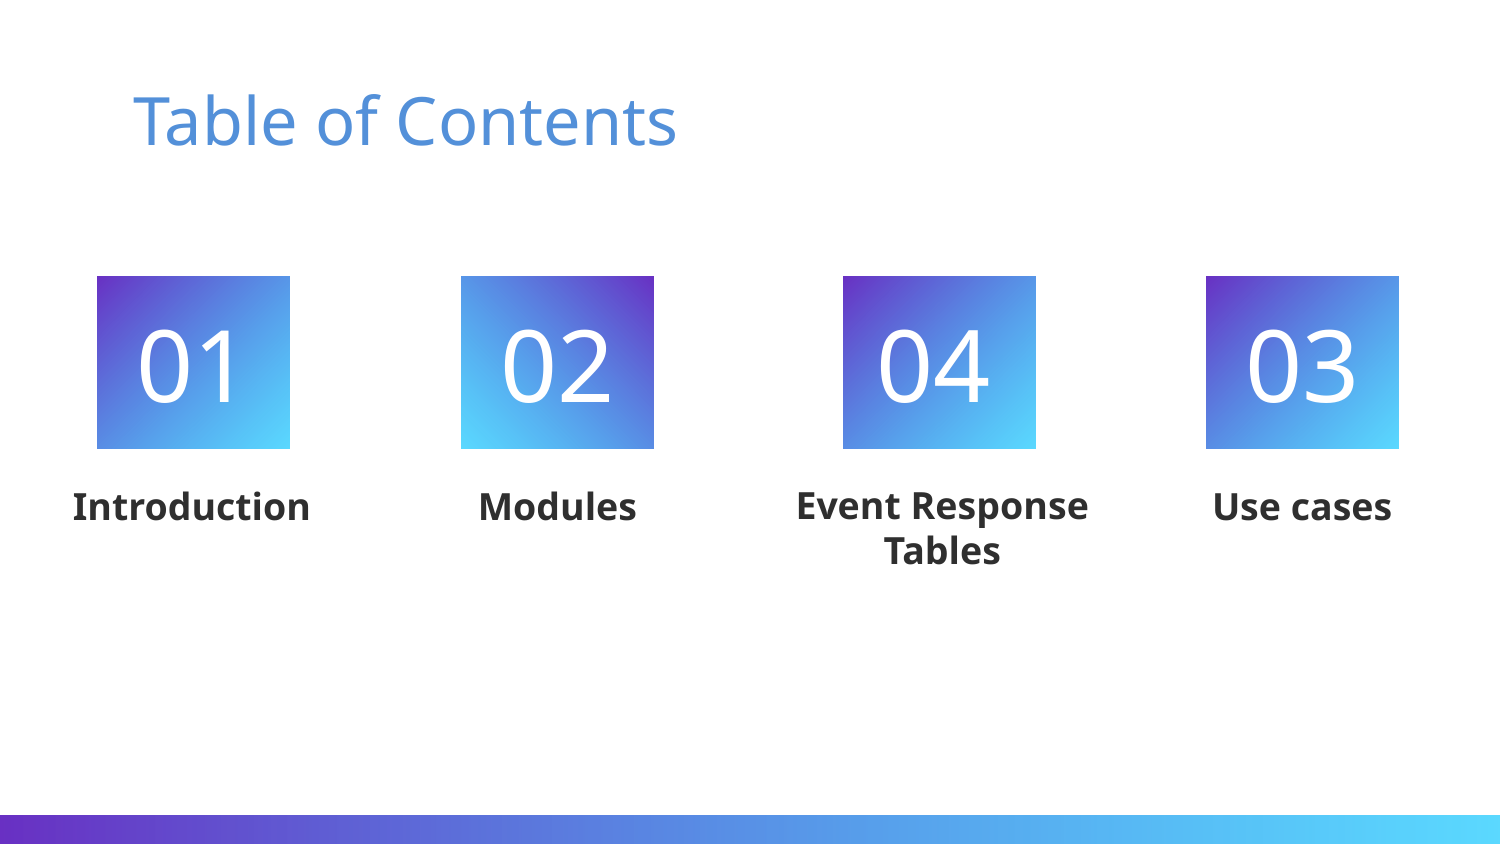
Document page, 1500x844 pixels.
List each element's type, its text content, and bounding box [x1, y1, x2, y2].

text_box 03 [1220, 305, 1385, 421]
text_box [843, 276, 1036, 449]
text_box [1206, 276, 1399, 449]
text_box [461, 276, 654, 449]
title 02 [475, 305, 640, 421]
text_box Use cases [1120, 474, 1485, 536]
subtitle Introduction [10, 474, 374, 536]
subtitle Event Response Tables [760, 496, 1125, 558]
subtitle Modules [375, 474, 740, 536]
title 04 [846, 305, 1022, 421]
text_box [97, 276, 290, 449]
title 01 [111, 305, 276, 421]
title Table of Contents [118, 63, 1382, 158]
